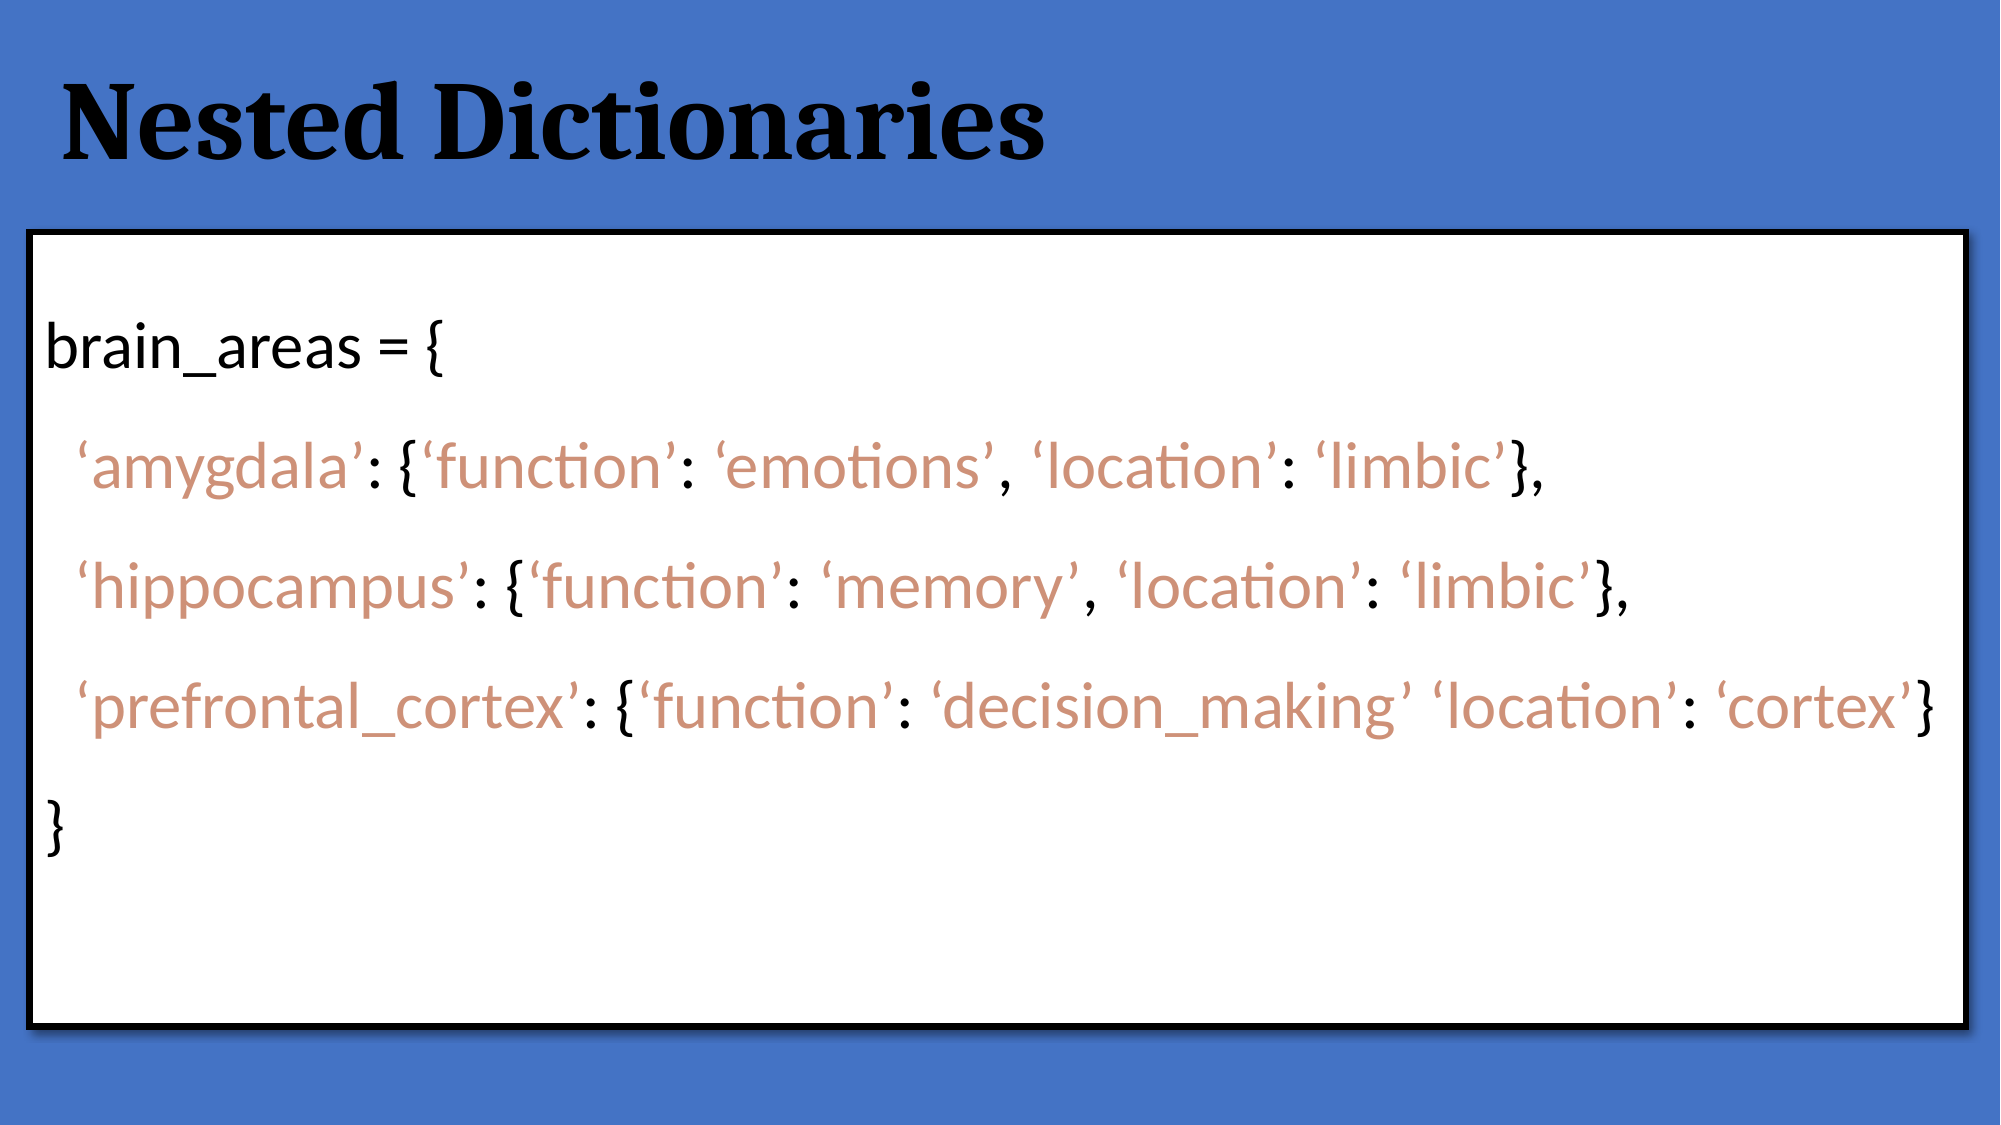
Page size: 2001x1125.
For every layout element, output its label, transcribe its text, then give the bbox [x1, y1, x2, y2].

title Nested Dictionaries [0, 14, 1109, 232]
text_box brain_areas = { ‘amygdala’: {‘function’: ‘emotions’, ‘location’: ‘limbic’}, ‘hippocampus’: {‘function’: ‘memory’, ‘location’: ‘limbic’}, ‘prefrontal_cortex’: {‘function’: ‘decision_making’ ‘location’: ‘cortex’} } [28, 231, 1967, 1028]
